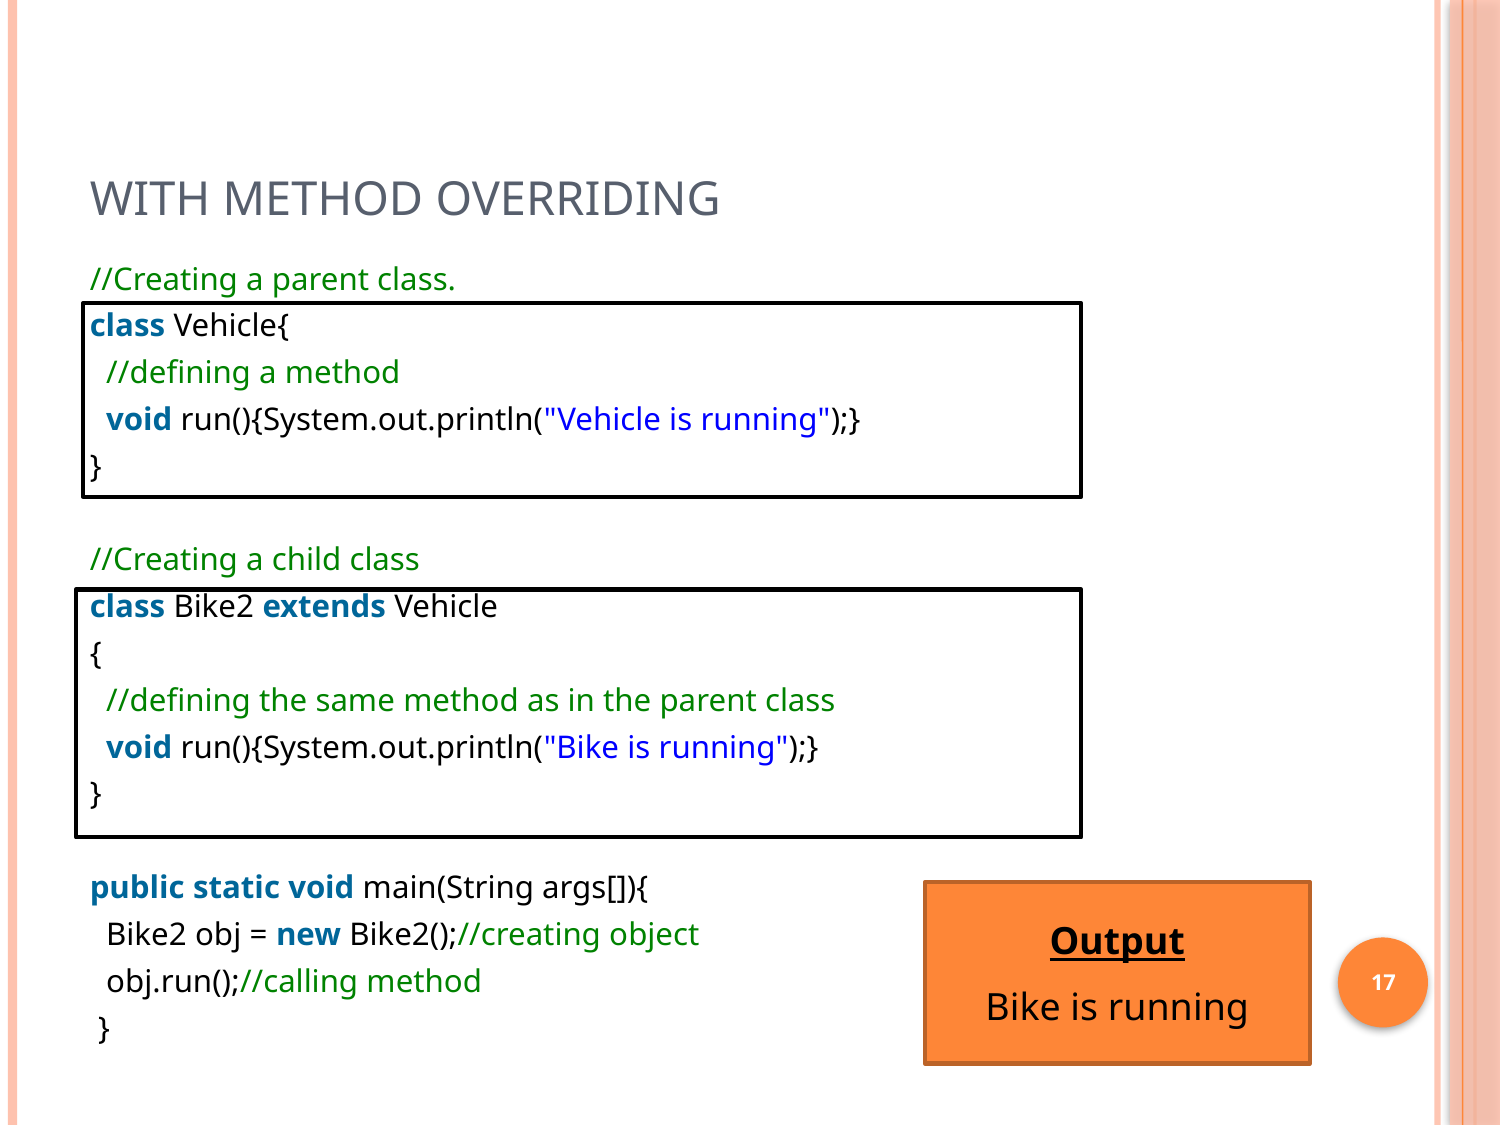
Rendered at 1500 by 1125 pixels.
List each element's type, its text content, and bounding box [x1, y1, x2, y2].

list //Creating a parent class. class Vehicle{ //defining a method void run(){System.out.println("Vehicle is running");} } //Creating a child class class Bike2 extends Vehicle { //defining the same method as in the parent class void run(){System.out.println("Bike is running");} } public static void main(String args[]){ Bike2 obj = new Bike2();//creating object obj.run();//calling method } [75, 251, 1300, 1051]
text_box [74, 587, 1083, 839]
slide_number 17 [1333, 940, 1434, 1027]
text_box [81, 301, 1083, 499]
text_box Output Bike is running [923, 880, 1312, 1066]
title With method overriding [75, 45, 1300, 233]
